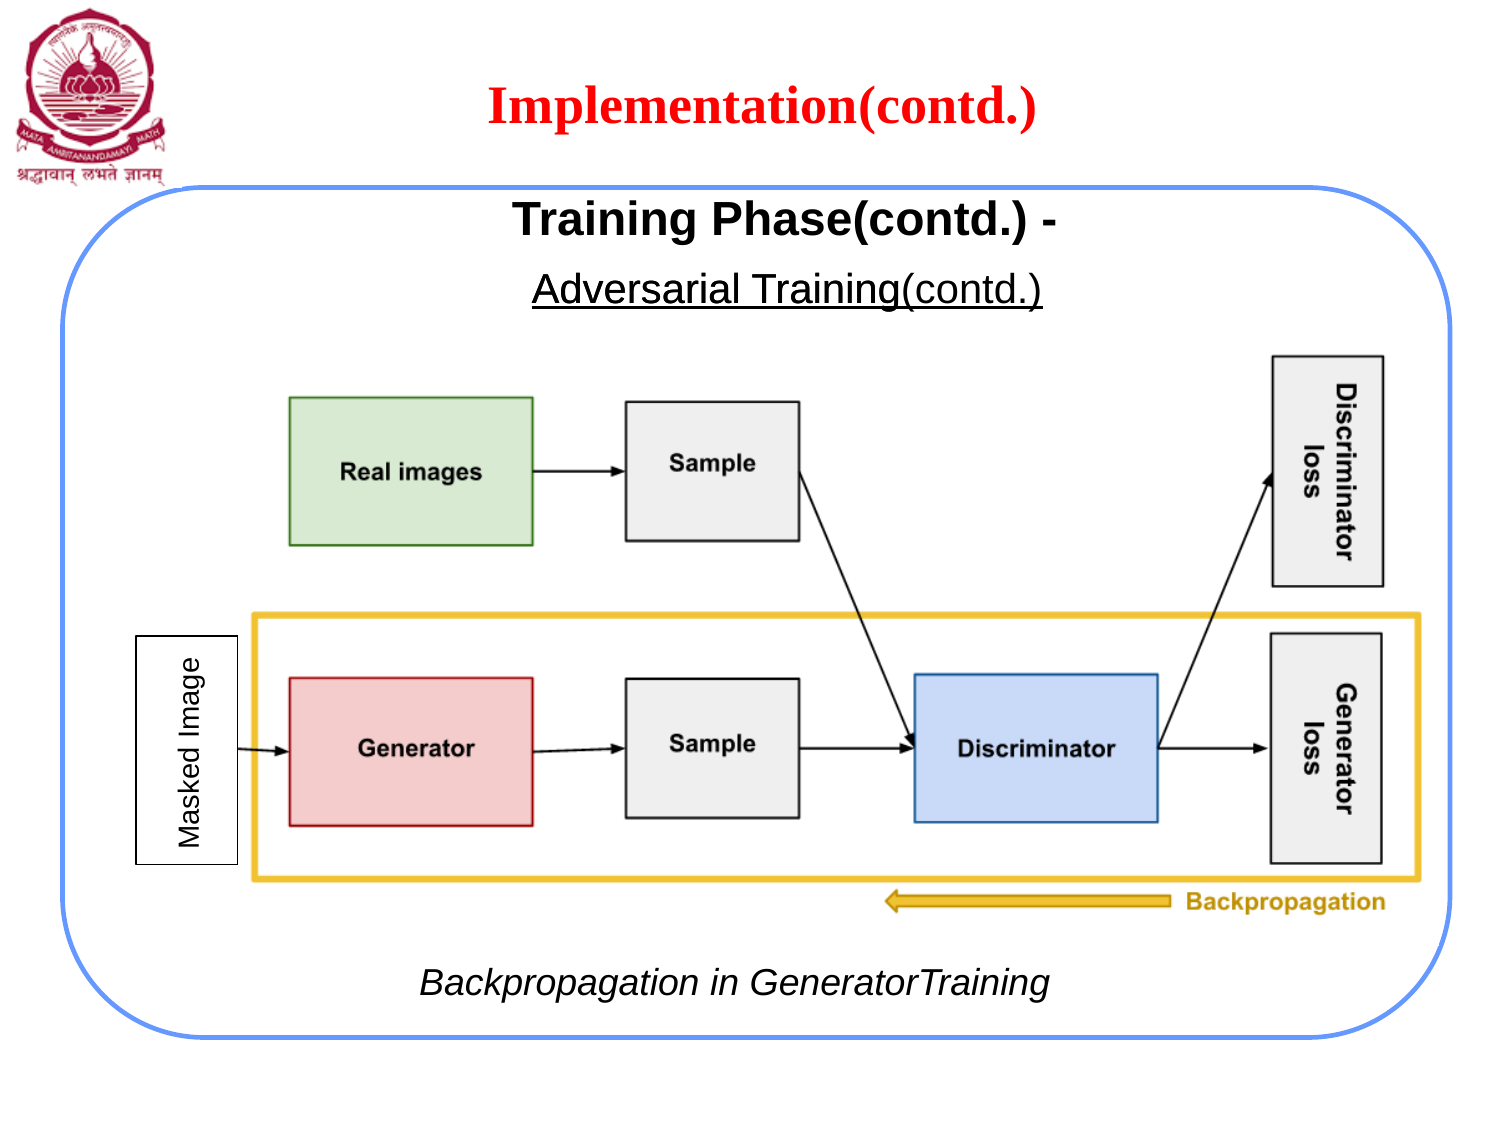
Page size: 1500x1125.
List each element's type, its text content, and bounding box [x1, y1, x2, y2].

picture [0, 6, 162, 188]
text_box Implementation(contd.) [162, 0, 1363, 228]
picture [237, 327, 1439, 946]
text_box Backpropagation in GeneratorTraining [404, 955, 1380, 1019]
text_box Masked Image [136, 635, 232, 865]
text_box Training Phase(contd.) - [496, 172, 1122, 260]
text_box Adversarial Training(contd.) [516, 247, 1122, 326]
